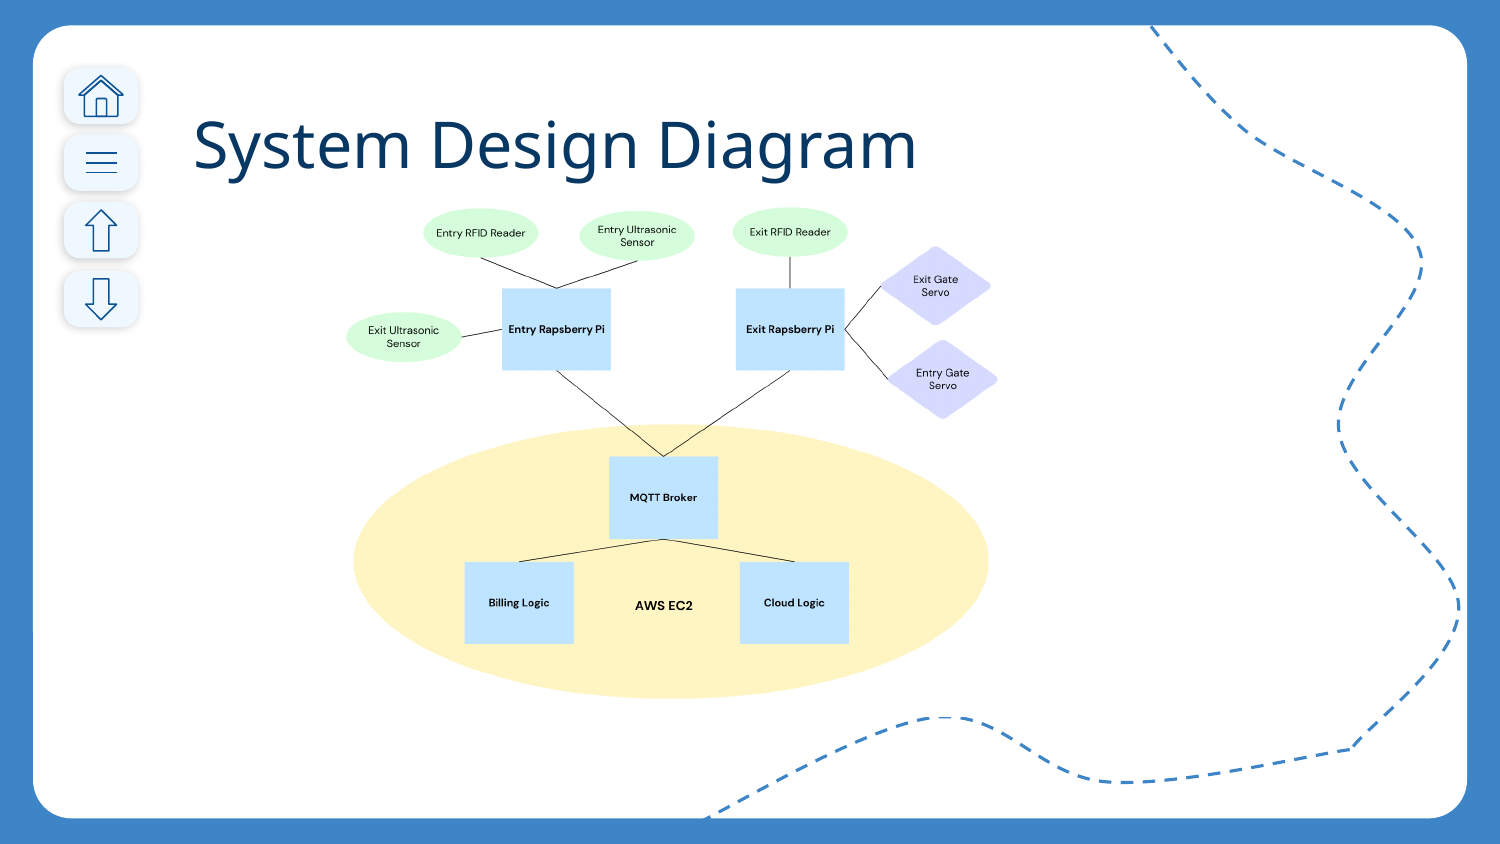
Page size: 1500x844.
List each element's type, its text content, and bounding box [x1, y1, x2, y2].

title System Design Diagram [1203, 88, 1443, 193]
text_box [687, 724, 1350, 829]
text_box [85, 278, 117, 320]
text_box [63, 271, 139, 328]
text_box [63, 134, 139, 191]
title System Design Diagram [178, 88, 1191, 193]
text_box [63, 67, 139, 125]
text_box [78, 75, 124, 117]
text_box [1138, 10, 1459, 747]
text_box [85, 209, 117, 251]
picture [318, 189, 1039, 717]
text_box [63, 202, 139, 259]
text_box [85, 152, 117, 173]
